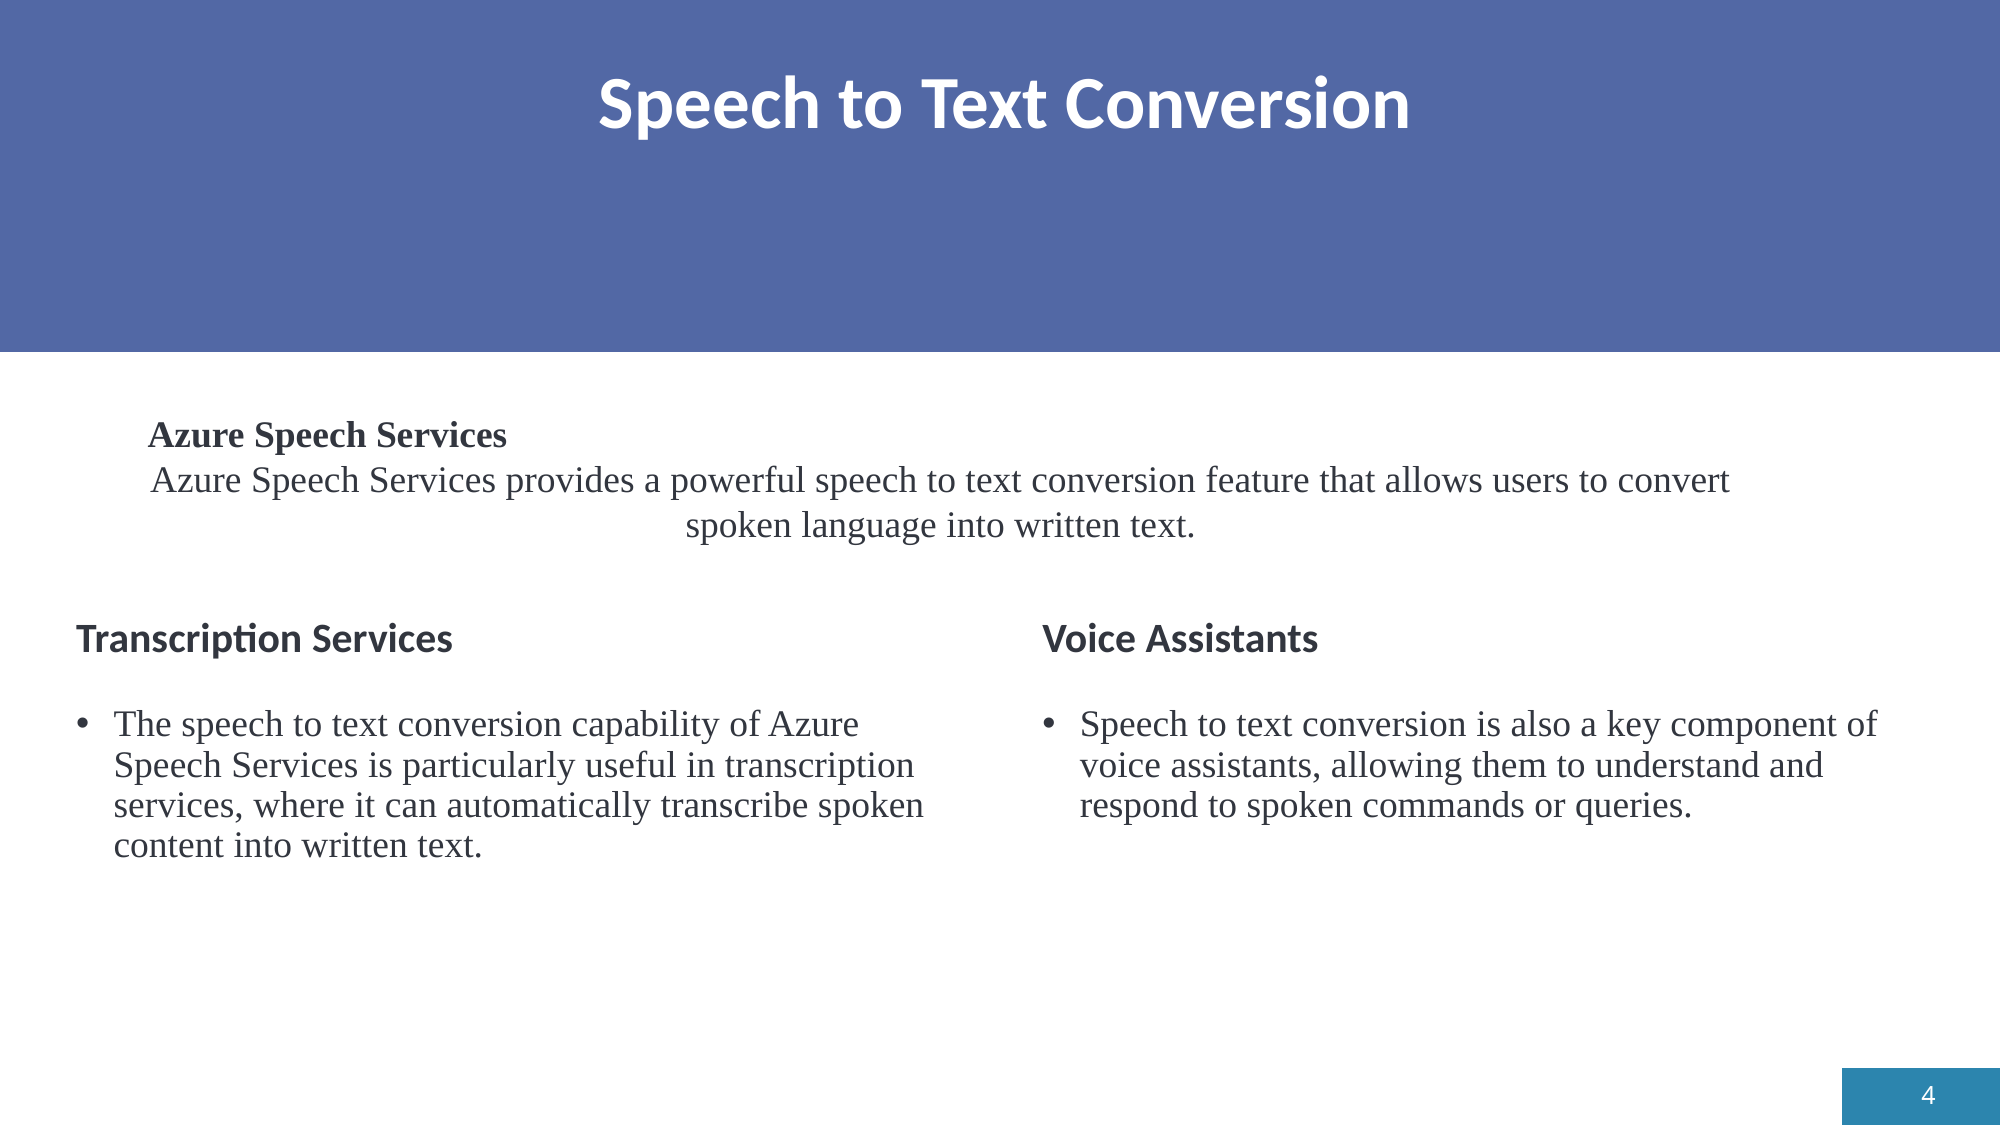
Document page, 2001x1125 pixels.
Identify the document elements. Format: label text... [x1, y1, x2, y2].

slide_number 4 [1889, 1079, 1951, 1114]
title Speech to Text Conversion [60, 42, 1951, 167]
list Voice Assistants [1027, 596, 1951, 682]
list The speech to text conversion capability of Azure Speech Services is particularly useful in transcription services, where it can automatically transcribe spoken content into written text. [60, 696, 977, 1018]
text_box Azure Speech Services Azure Speech Services provides a powerful speech to text conversion feature that allows users to convert spoken language into written text. [132, 402, 1750, 553]
list Transcription Services [60, 596, 977, 682]
list Speech to text conversion is also a key component of voice assistants, allowing them to understand and respond to spoken commands or queries. [1027, 696, 1951, 1018]
